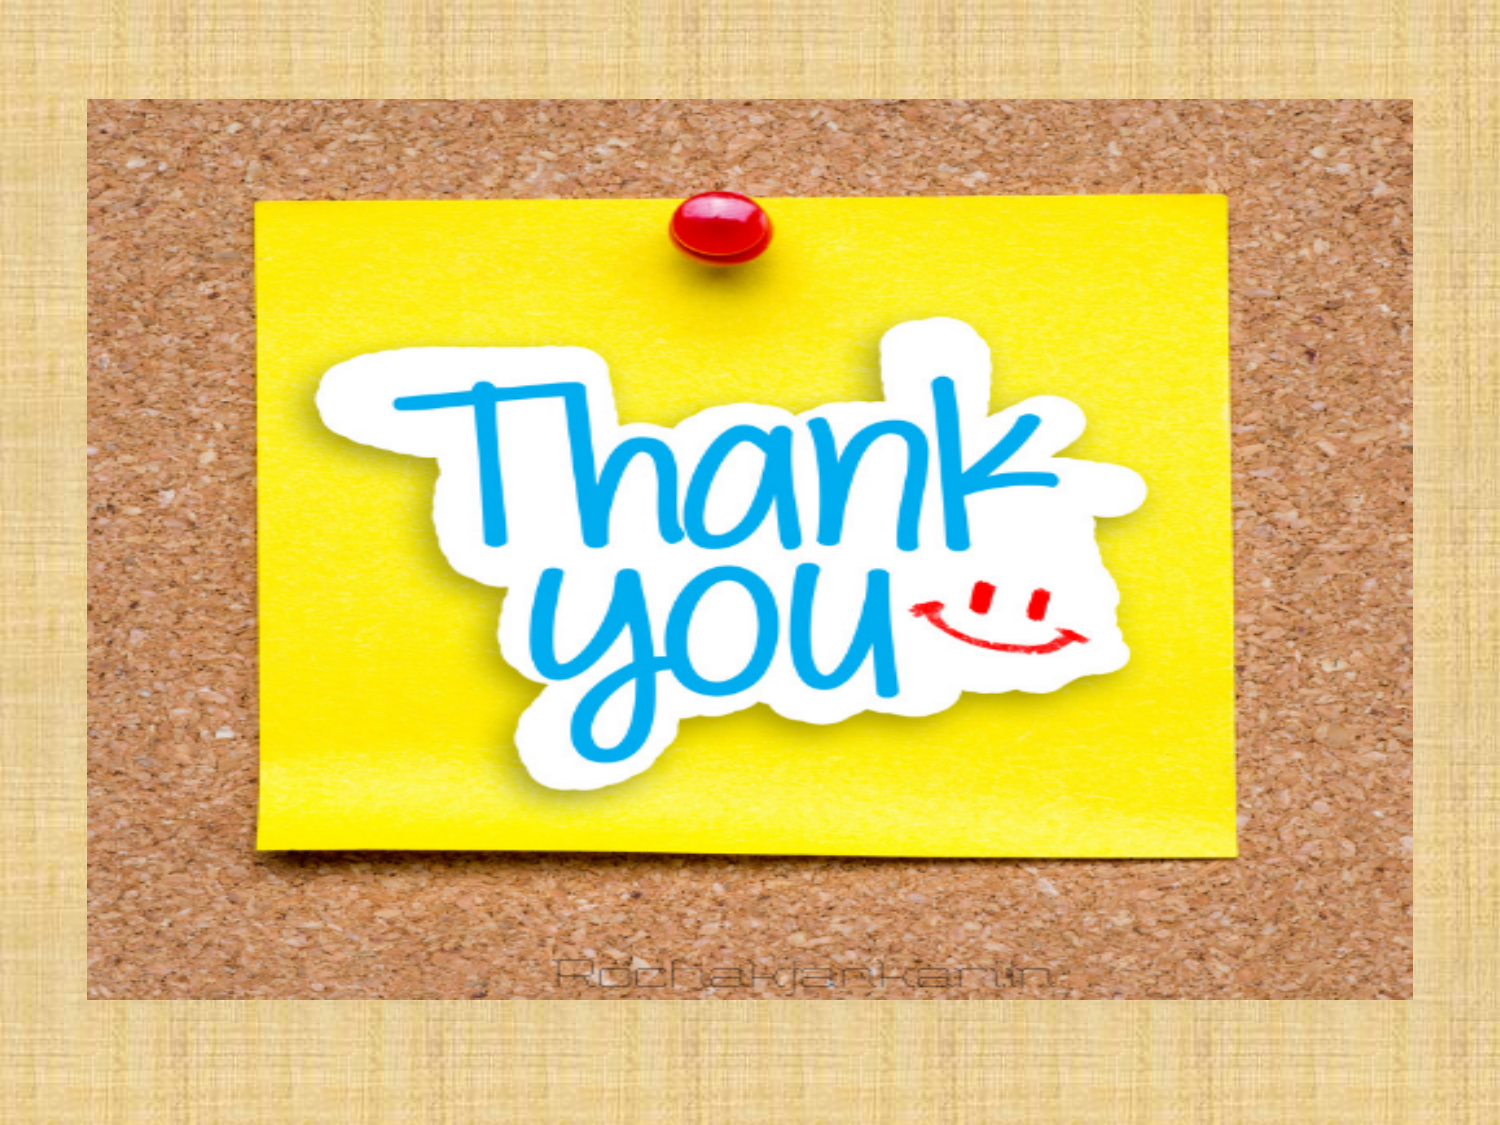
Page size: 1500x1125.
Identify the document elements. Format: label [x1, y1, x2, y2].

picture [0, 0, 1500, 1125]
list [87, 99, 1413, 1001]
